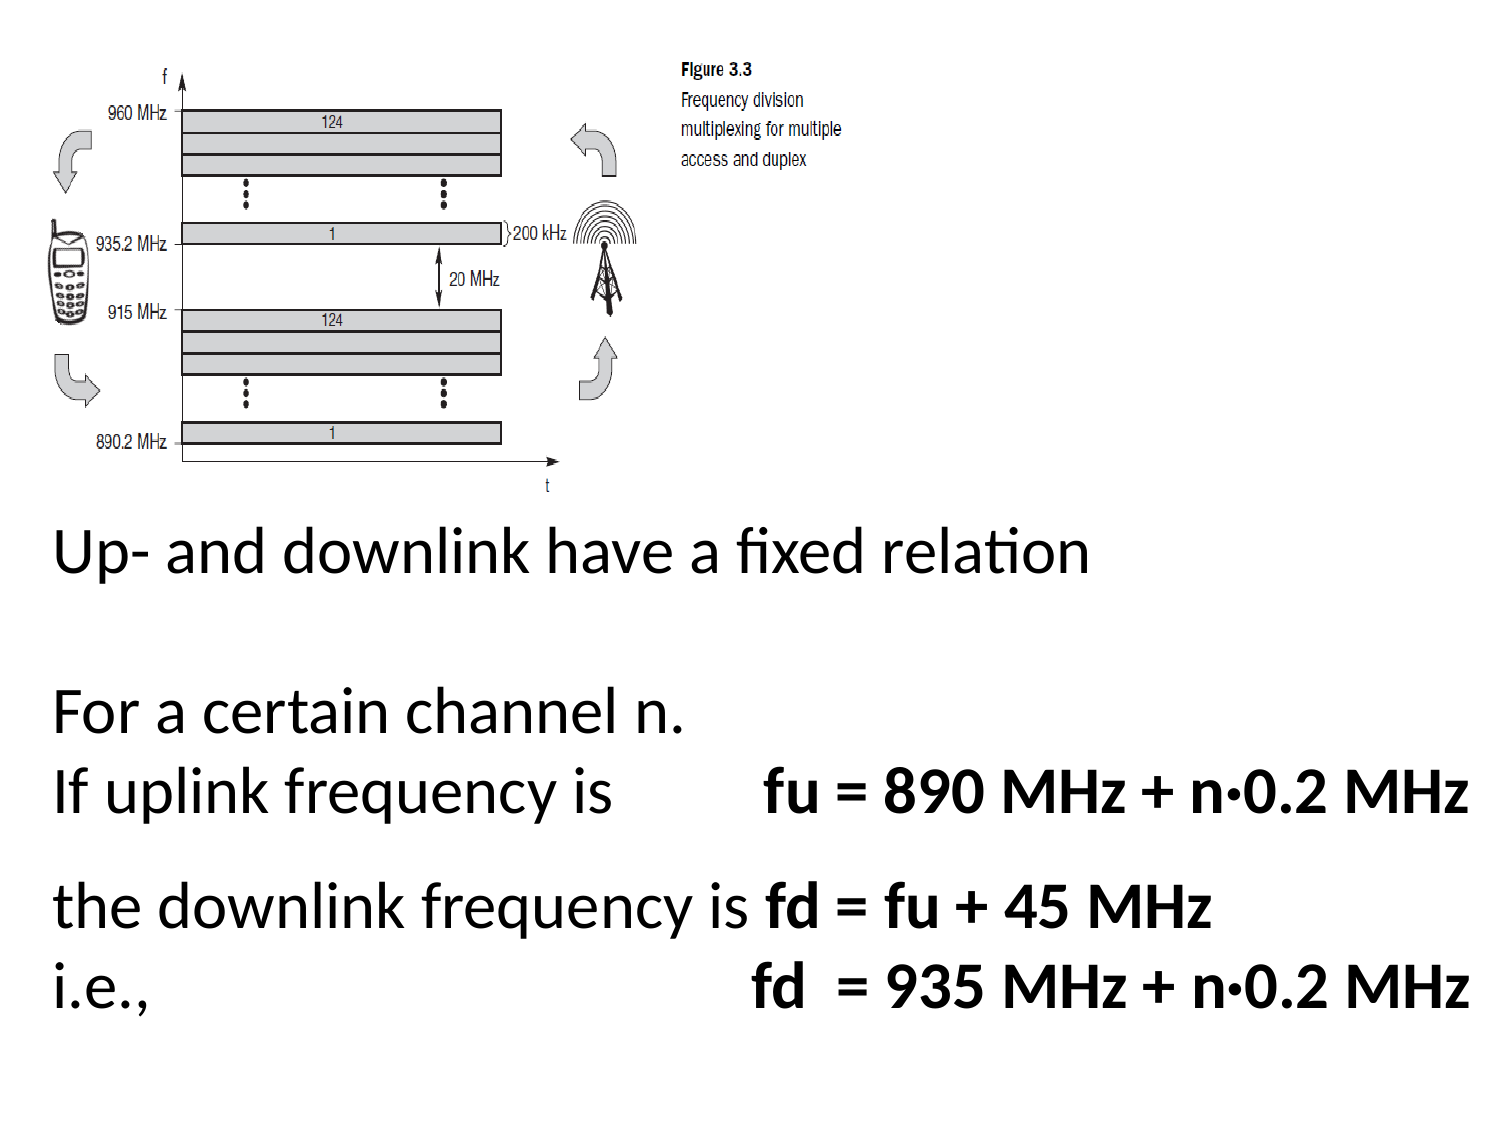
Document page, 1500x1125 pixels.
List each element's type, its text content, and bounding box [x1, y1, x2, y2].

text_box Up- and downlink have a fixed relation For a certain channel n. If uplink frequency is fu = 890 MHz + n·0.2 MHz the downlink frequency is fd = fu + 45 MHz i.e., fd = 935 MHz + n·0.2 MHz [37, 499, 1500, 1125]
picture [0, 0, 863, 501]
